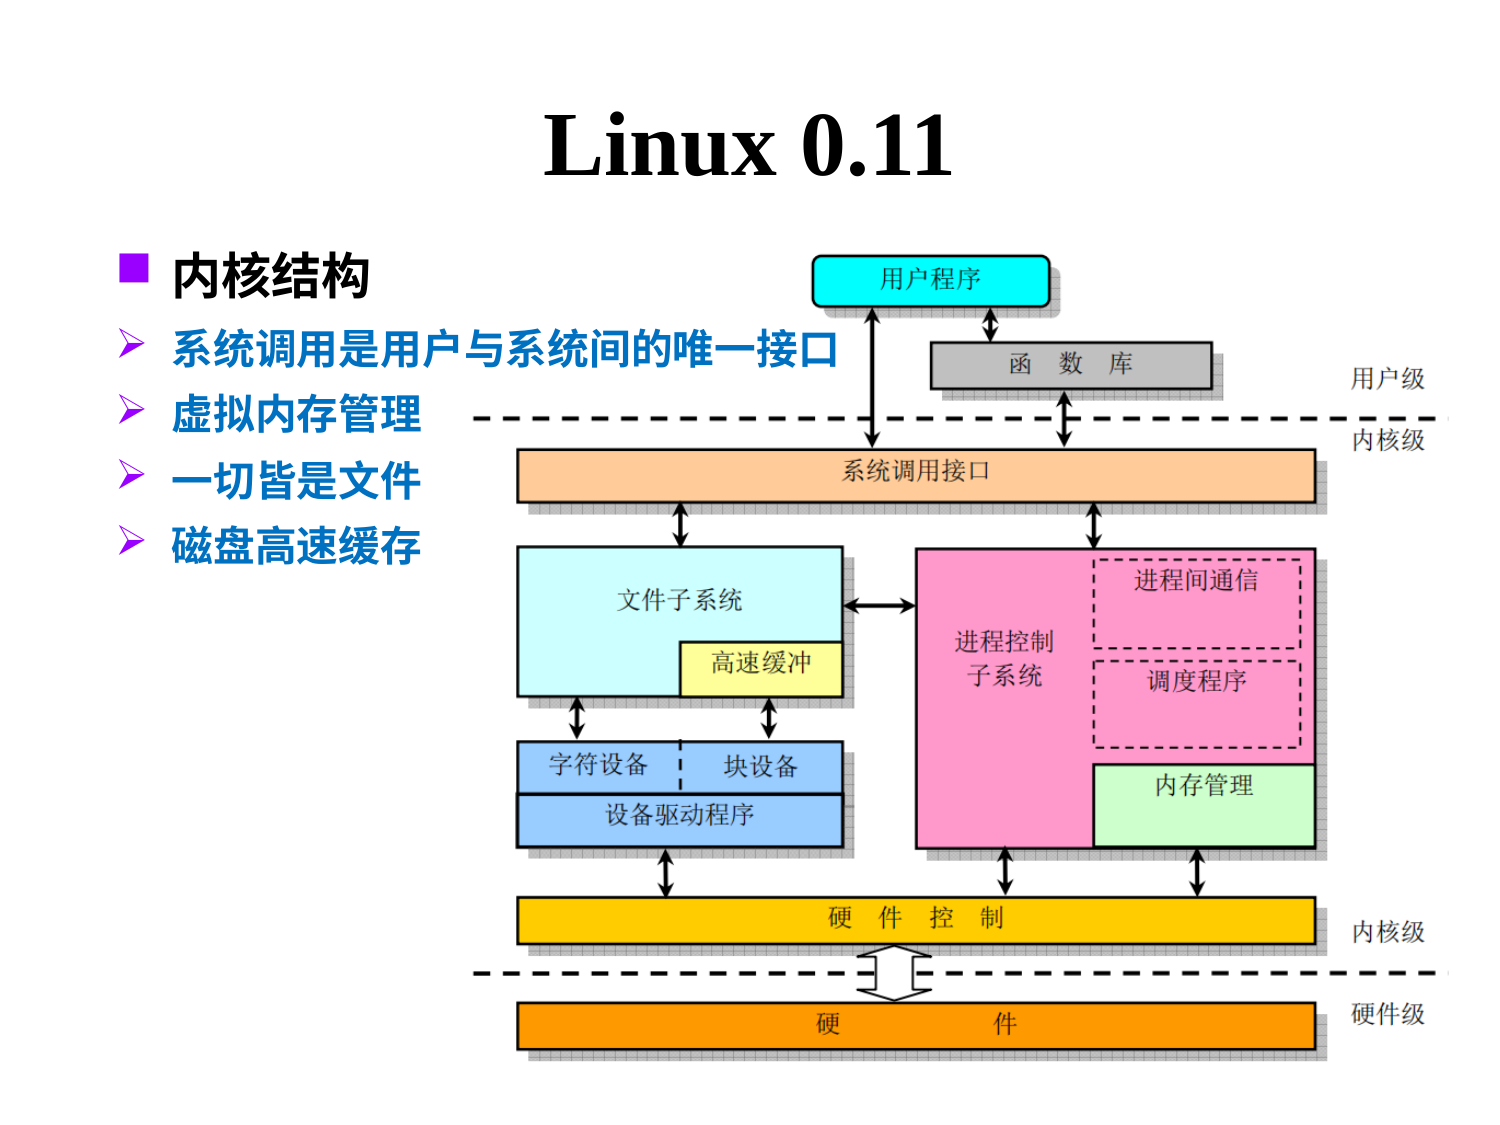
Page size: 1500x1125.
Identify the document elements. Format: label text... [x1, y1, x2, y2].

picture [442, 232, 1451, 1070]
title Linux 0.11 [75, 45, 1425, 233]
list 内核结构 系统调用是用户与系统间的唯一接口 虚拟内存管理 一切皆是文件 磁盘高速缓存 [100, 243, 437, 978]
